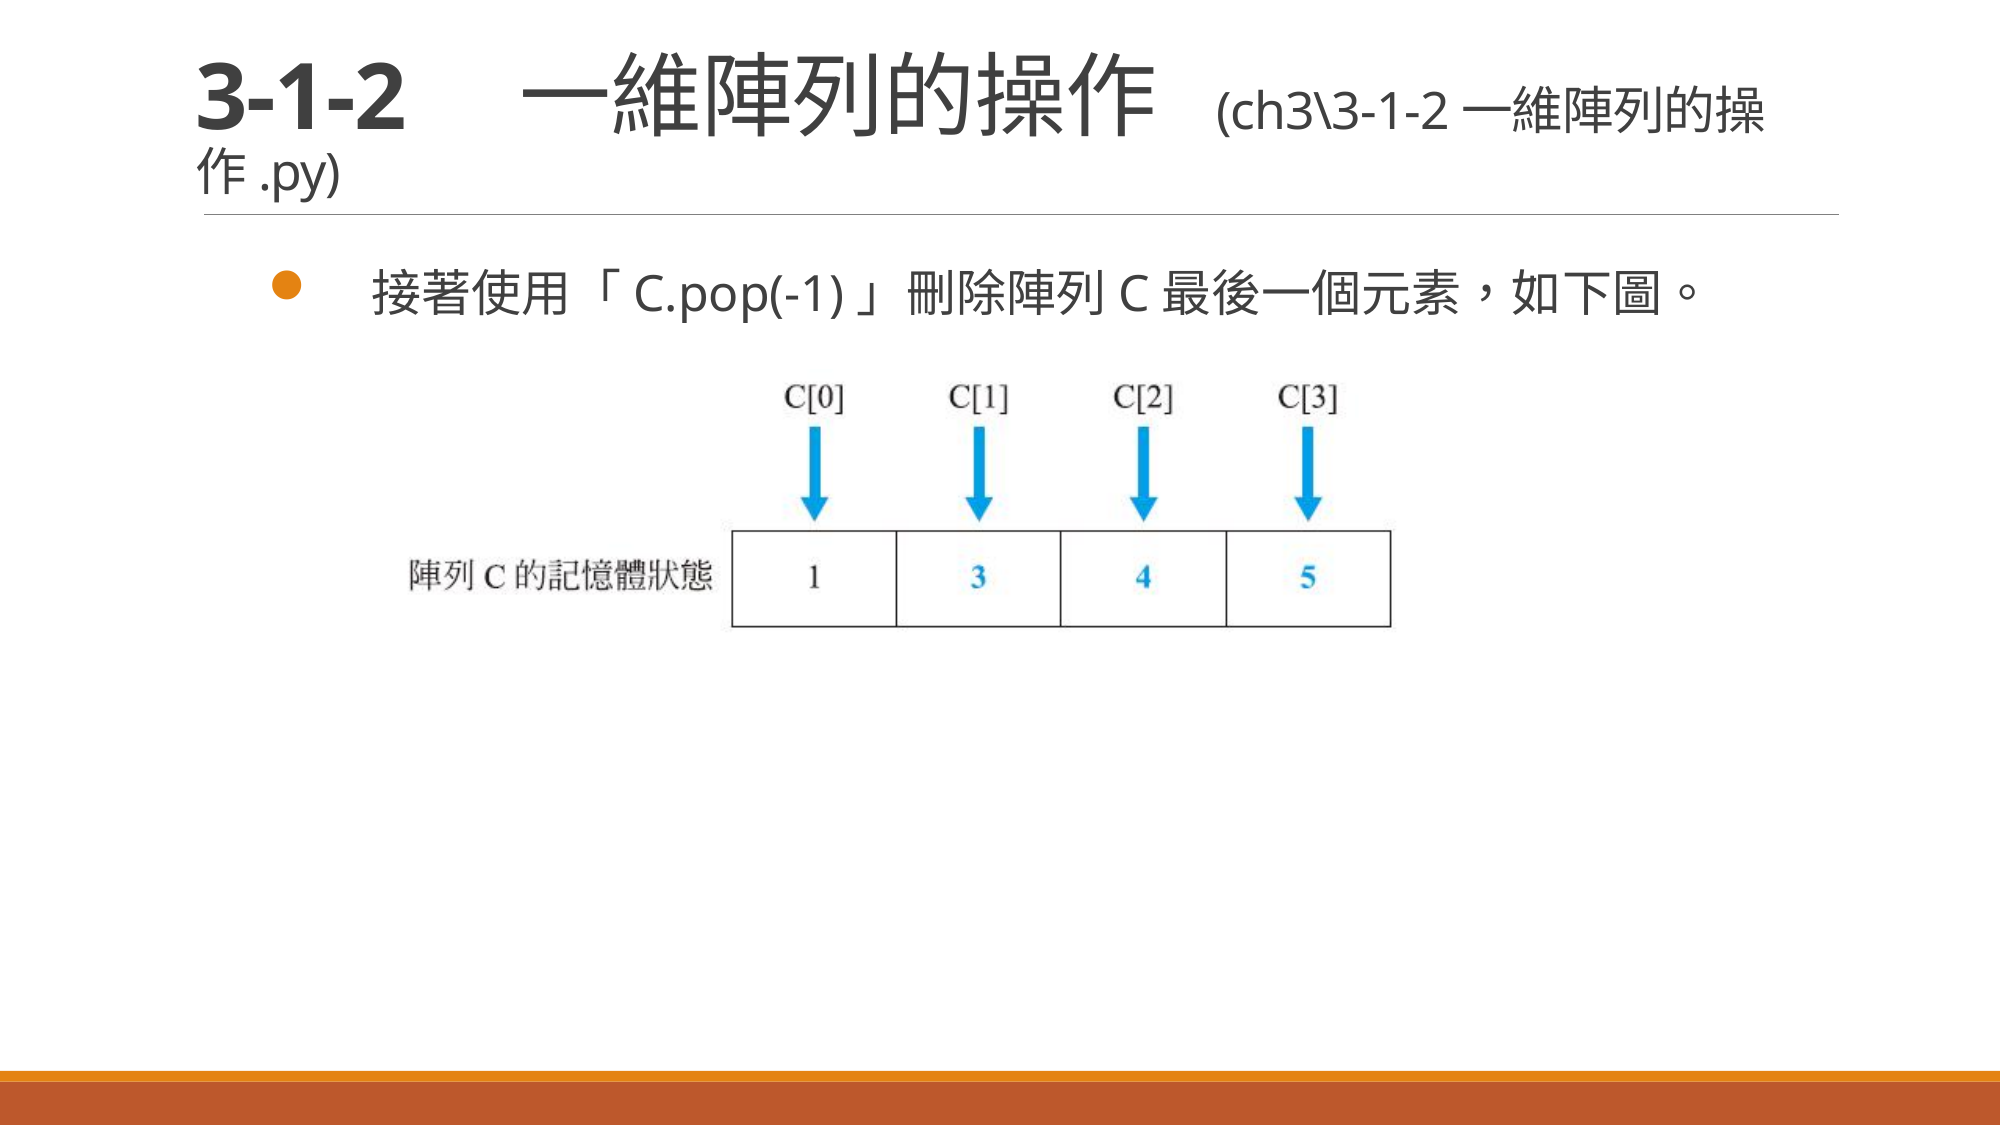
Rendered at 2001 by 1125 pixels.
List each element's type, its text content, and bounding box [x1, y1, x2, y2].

list 接著使用「C.pop(-1)」刪除陣列C最後一個元素，如下圖。 [180, 224, 1830, 1033]
title 3-1-2 一維陣列的操作 (ch3\3-1-2一維陣列的操作.py) [180, 47, 1830, 209]
picture [382, 368, 1412, 645]
